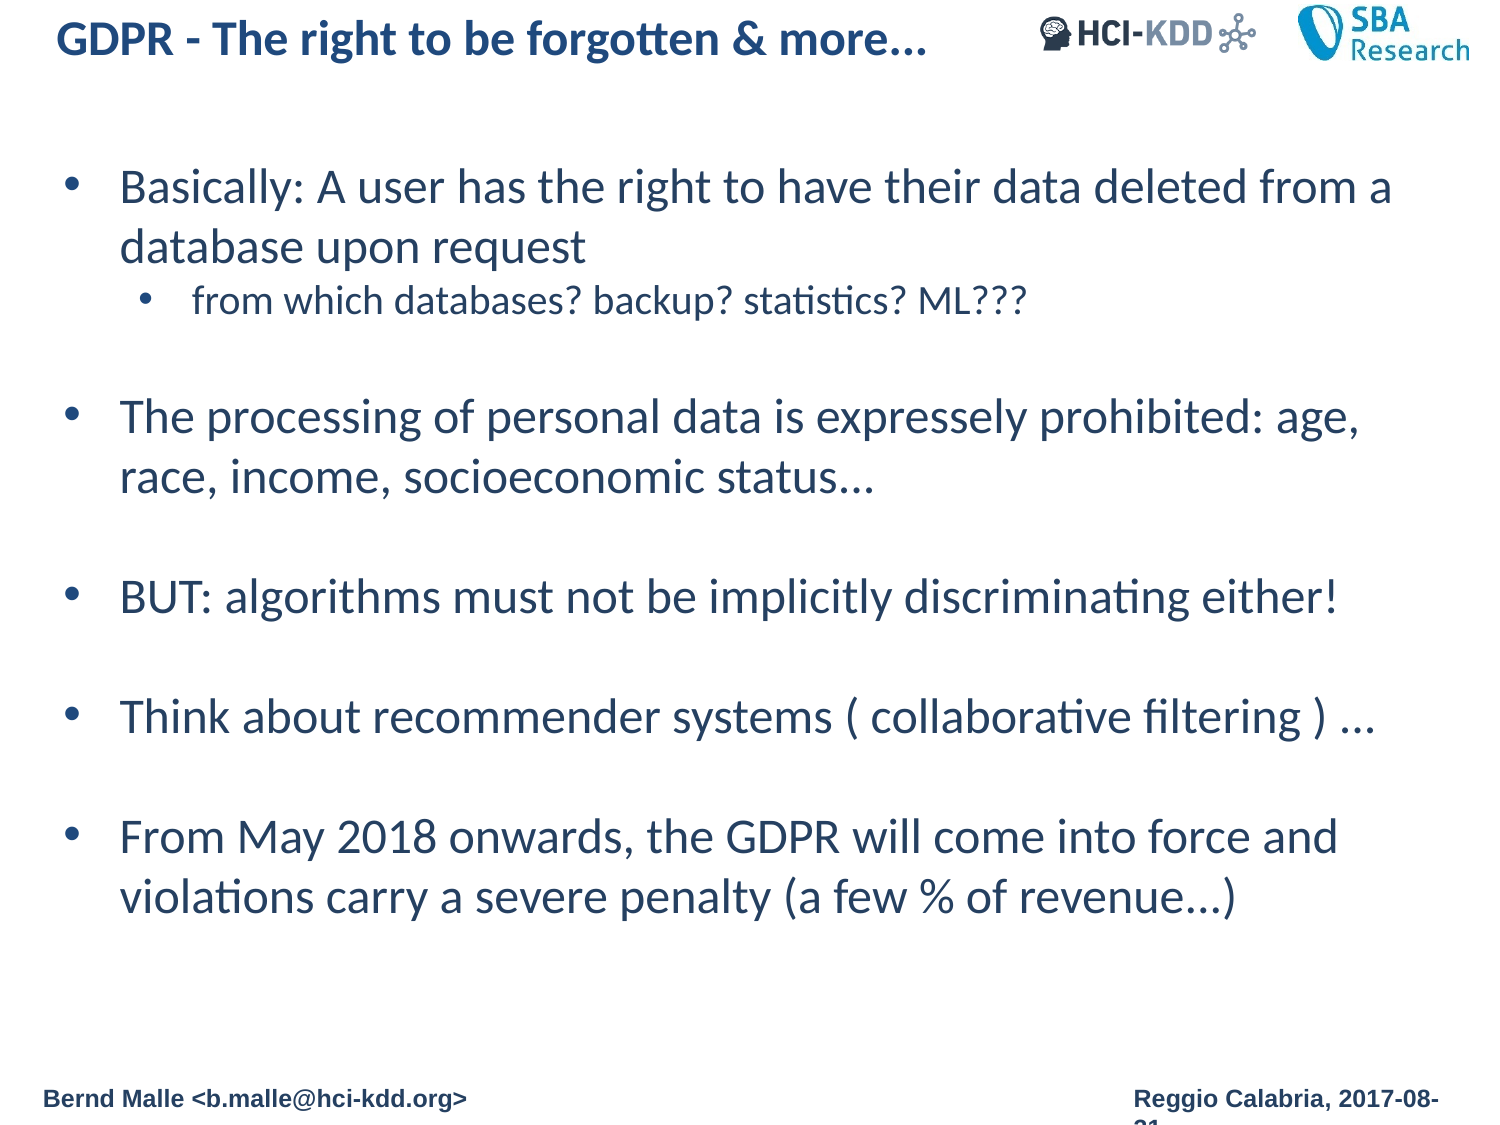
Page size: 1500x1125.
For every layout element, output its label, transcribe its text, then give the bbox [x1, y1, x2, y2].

picture [1040, 0, 1256, 83]
picture [1298, 4, 1469, 61]
text_box Basically: A user has the right to have their data deleted from a database upon request from which databases? backup? statistics? ML??? The processing of personal data is expressely prohibited: age, race, income, socioeconomic status... BUT: algorithms must not be implicitly discriminating either! Think about recommender systems ( collaborative filtering ) ... From May 2018 onwards, the GDPR will come into force and violations carry a severe penalty (a few % of revenue...) [48, 145, 1426, 1041]
text_box GDPR - The right to be forgotten & more... [41, 0, 1228, 69]
